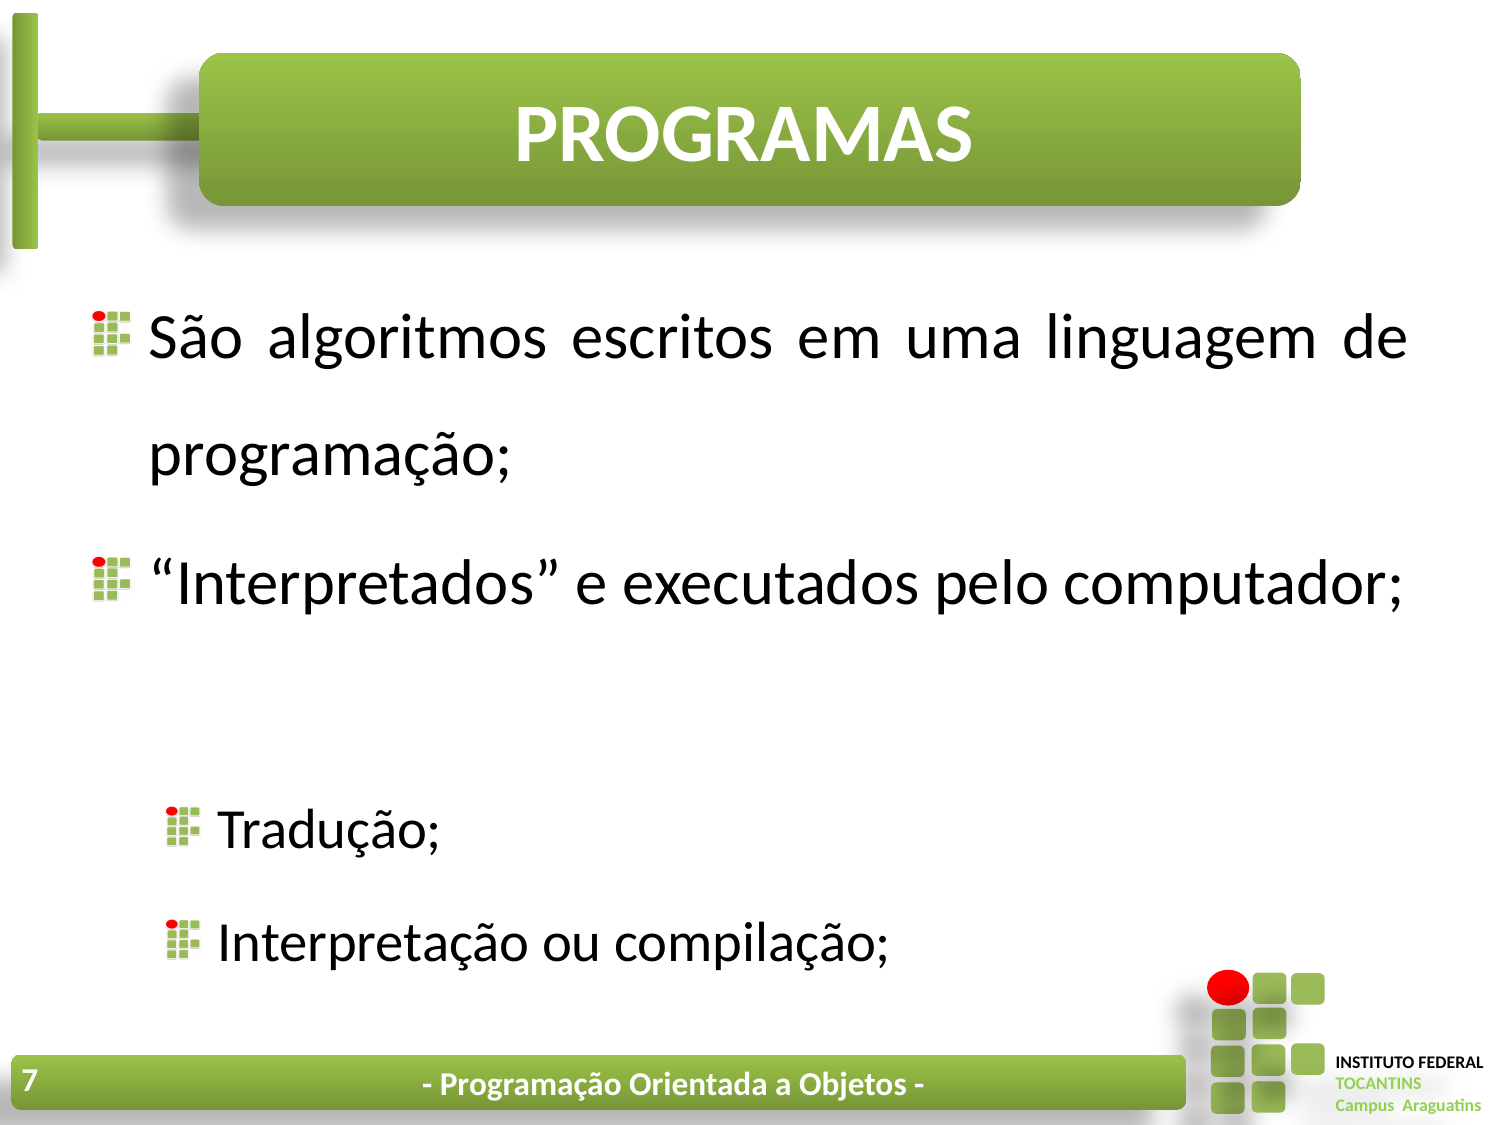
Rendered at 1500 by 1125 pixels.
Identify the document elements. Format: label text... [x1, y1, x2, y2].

picture [90, 309, 132, 357]
title programas [187, 45, 1301, 211]
picture [164, 918, 201, 960]
slide_number 7 [6, 1051, 89, 1112]
list São algoritmos escritos em uma linguagem de programação; “Interpretados” e executados pelo computador; Tradução; Interpretação ou compilação; [75, 247, 1425, 1020]
picture [164, 805, 201, 847]
picture [90, 555, 132, 602]
